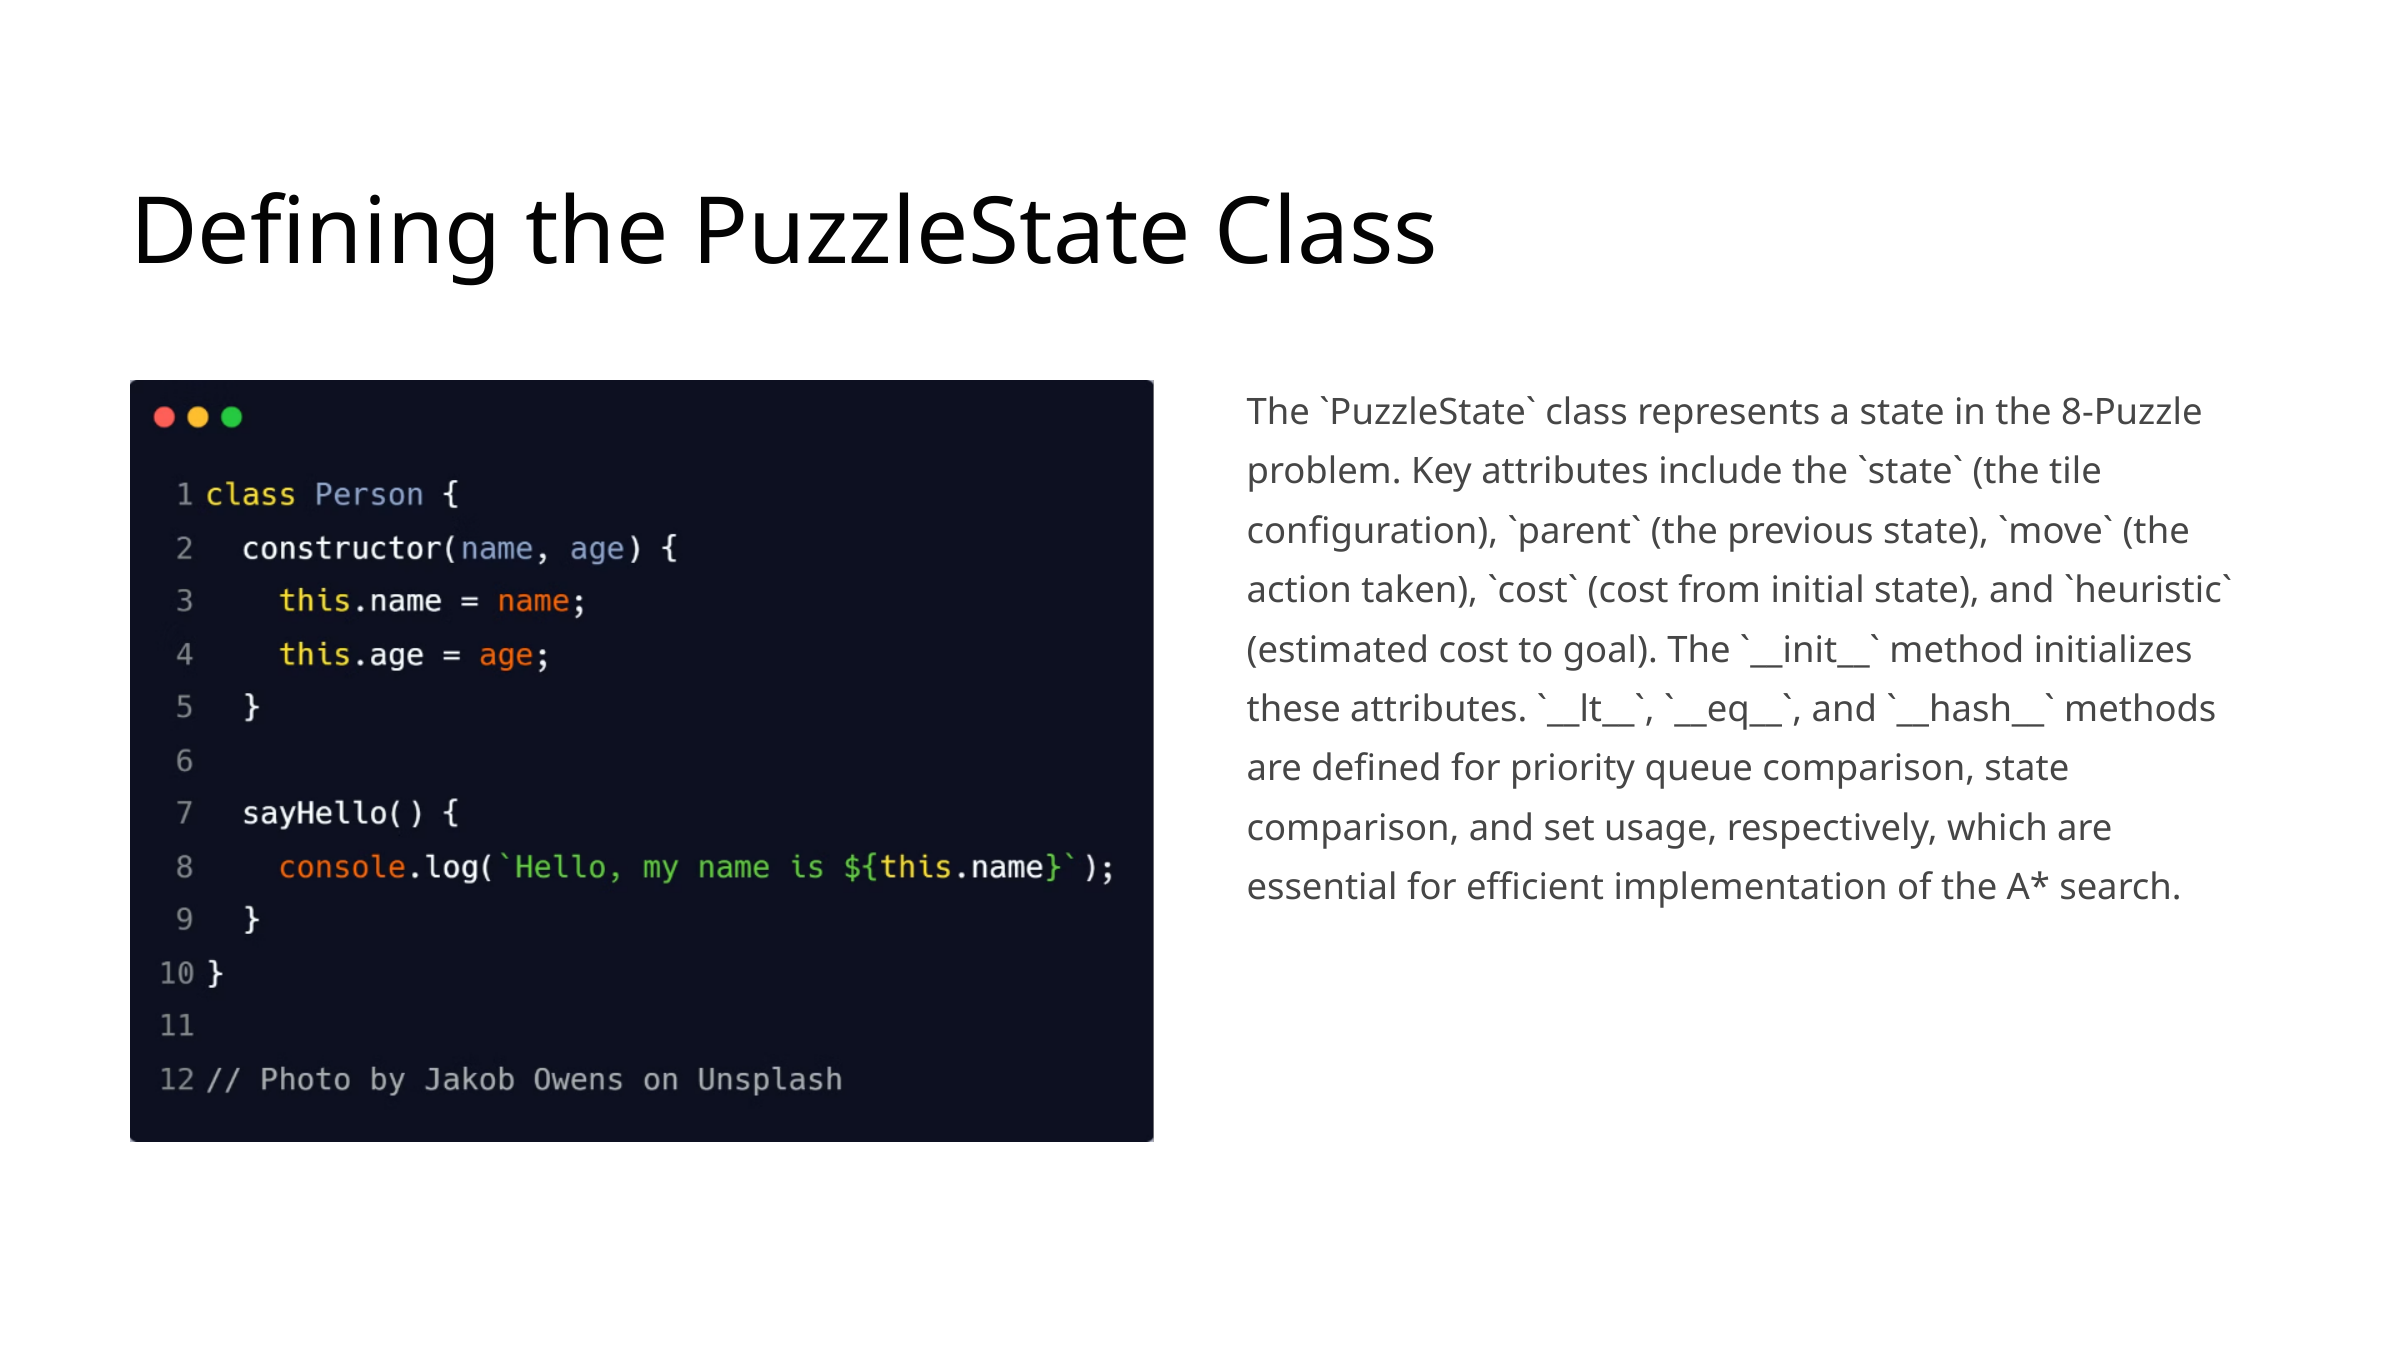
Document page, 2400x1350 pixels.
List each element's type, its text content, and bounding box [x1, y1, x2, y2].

text_box Defining the PuzzleState Class [130, 166, 1482, 284]
picture [130, 380, 1155, 1142]
text_box The `PuzzleState` class represents a state in the 8-Puzzle problem. Key attributes include the `state` (the tile configuration), `parent` (the previous state), `move` (the action taken), `cost` (cost from initial state), and `heuristic` (estimated cost to goal). The `__init__` method initializes these attributes. `__lt__`, `__eq__`, and `__hash__` methods are defined for priority queue comparison, state comparison, and set usage, respectively, which are essential for efficient implementation of the A* search. [1246, 372, 2271, 968]
